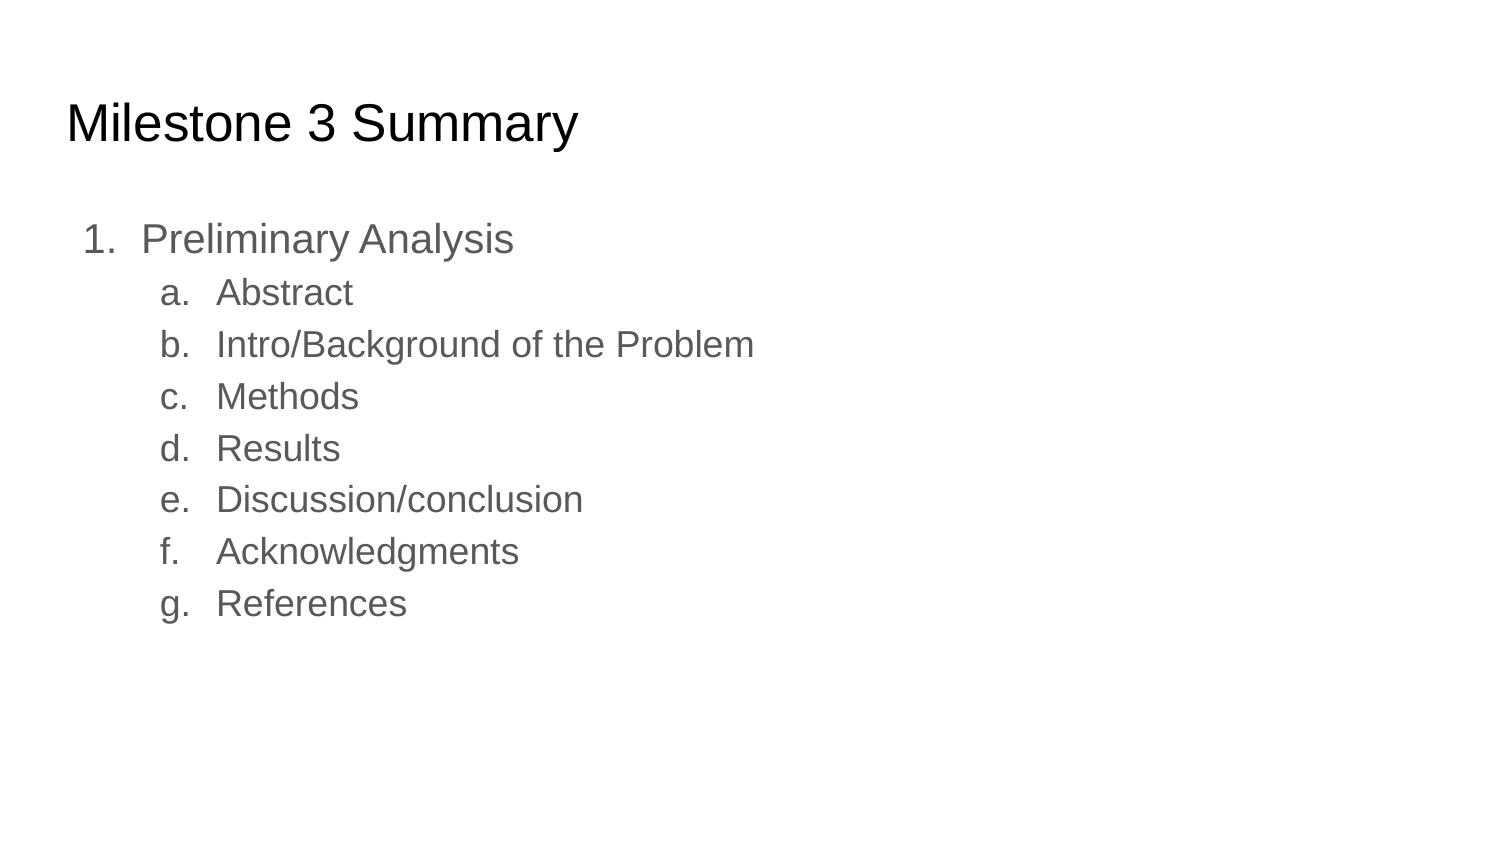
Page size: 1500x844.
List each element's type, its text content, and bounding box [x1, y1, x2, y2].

list Preliminary Analysis Abstract Intro/Background of the Problem Methods Results Discussion/conclusion Acknowledgments References [51, 189, 1449, 750]
title Milestone 3 Summary [51, 72, 1449, 167]
